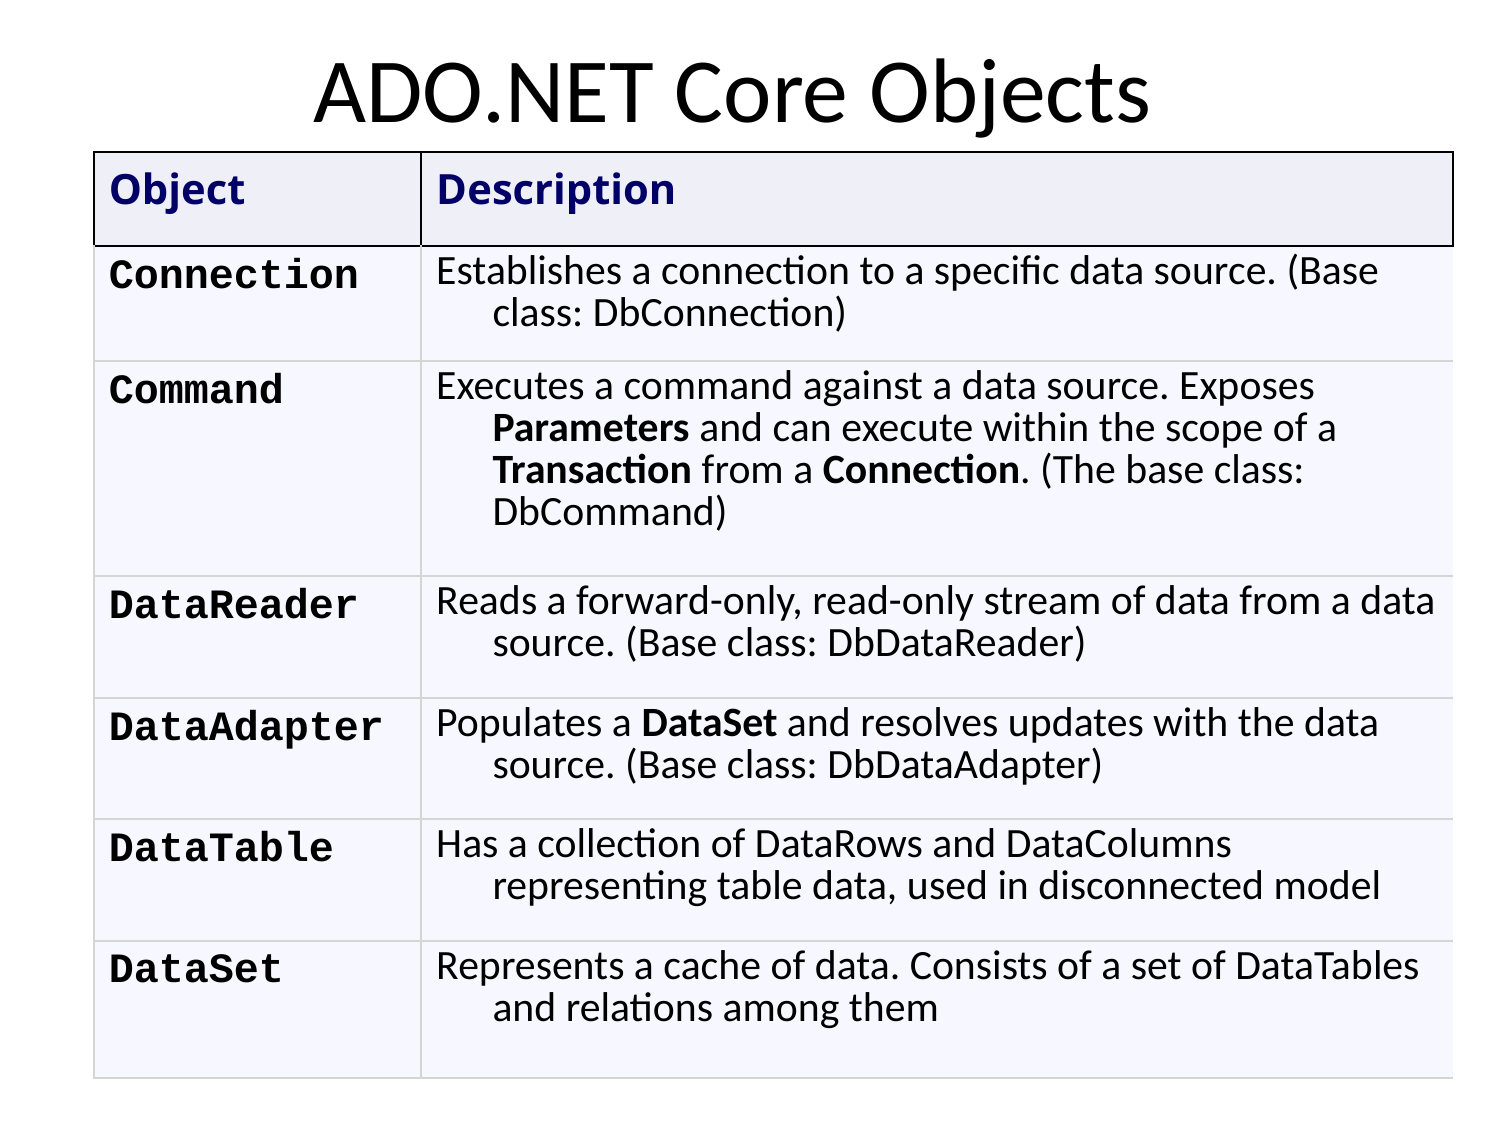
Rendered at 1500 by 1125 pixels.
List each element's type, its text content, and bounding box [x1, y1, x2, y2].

table_header Description [422, 153, 1452, 245]
table_cell Has a collection of DataRows and DataColumns representing table data, used in disconnected model [422, 820, 1453, 940]
table_cell DataAdapter [95, 699, 420, 818]
table_cell Command [95, 362, 420, 575]
table_cell Executes a command against a data source. Exposes Parameters and can execute within the scope of a Transaction from a Connection. (The base class: DbCommand) [422, 362, 1453, 575]
table_cell Reads a forward-only, read-only stream of data from a data source. (Base class: DbDataReader) [422, 577, 1453, 697]
table_cell Populates a DataSet and resolves updates with the data source. (Base class: DbDataAdapter) [422, 699, 1453, 818]
table_cell DataSet [95, 942, 420, 1077]
table_cell Establishes a connection to a specific data source. (Base class: DbConnection) [422, 247, 1453, 360]
table_cell Represents a cache of data. Consists of a set of DataTables and relations among them [422, 942, 1453, 1077]
text_box ADO.NET Core Objects [93, 23, 1373, 141]
table_cell DataReader [95, 577, 420, 697]
table_header Object [95, 153, 420, 245]
table_cell DataTable [95, 820, 420, 940]
table_cell Connection [95, 247, 420, 360]
